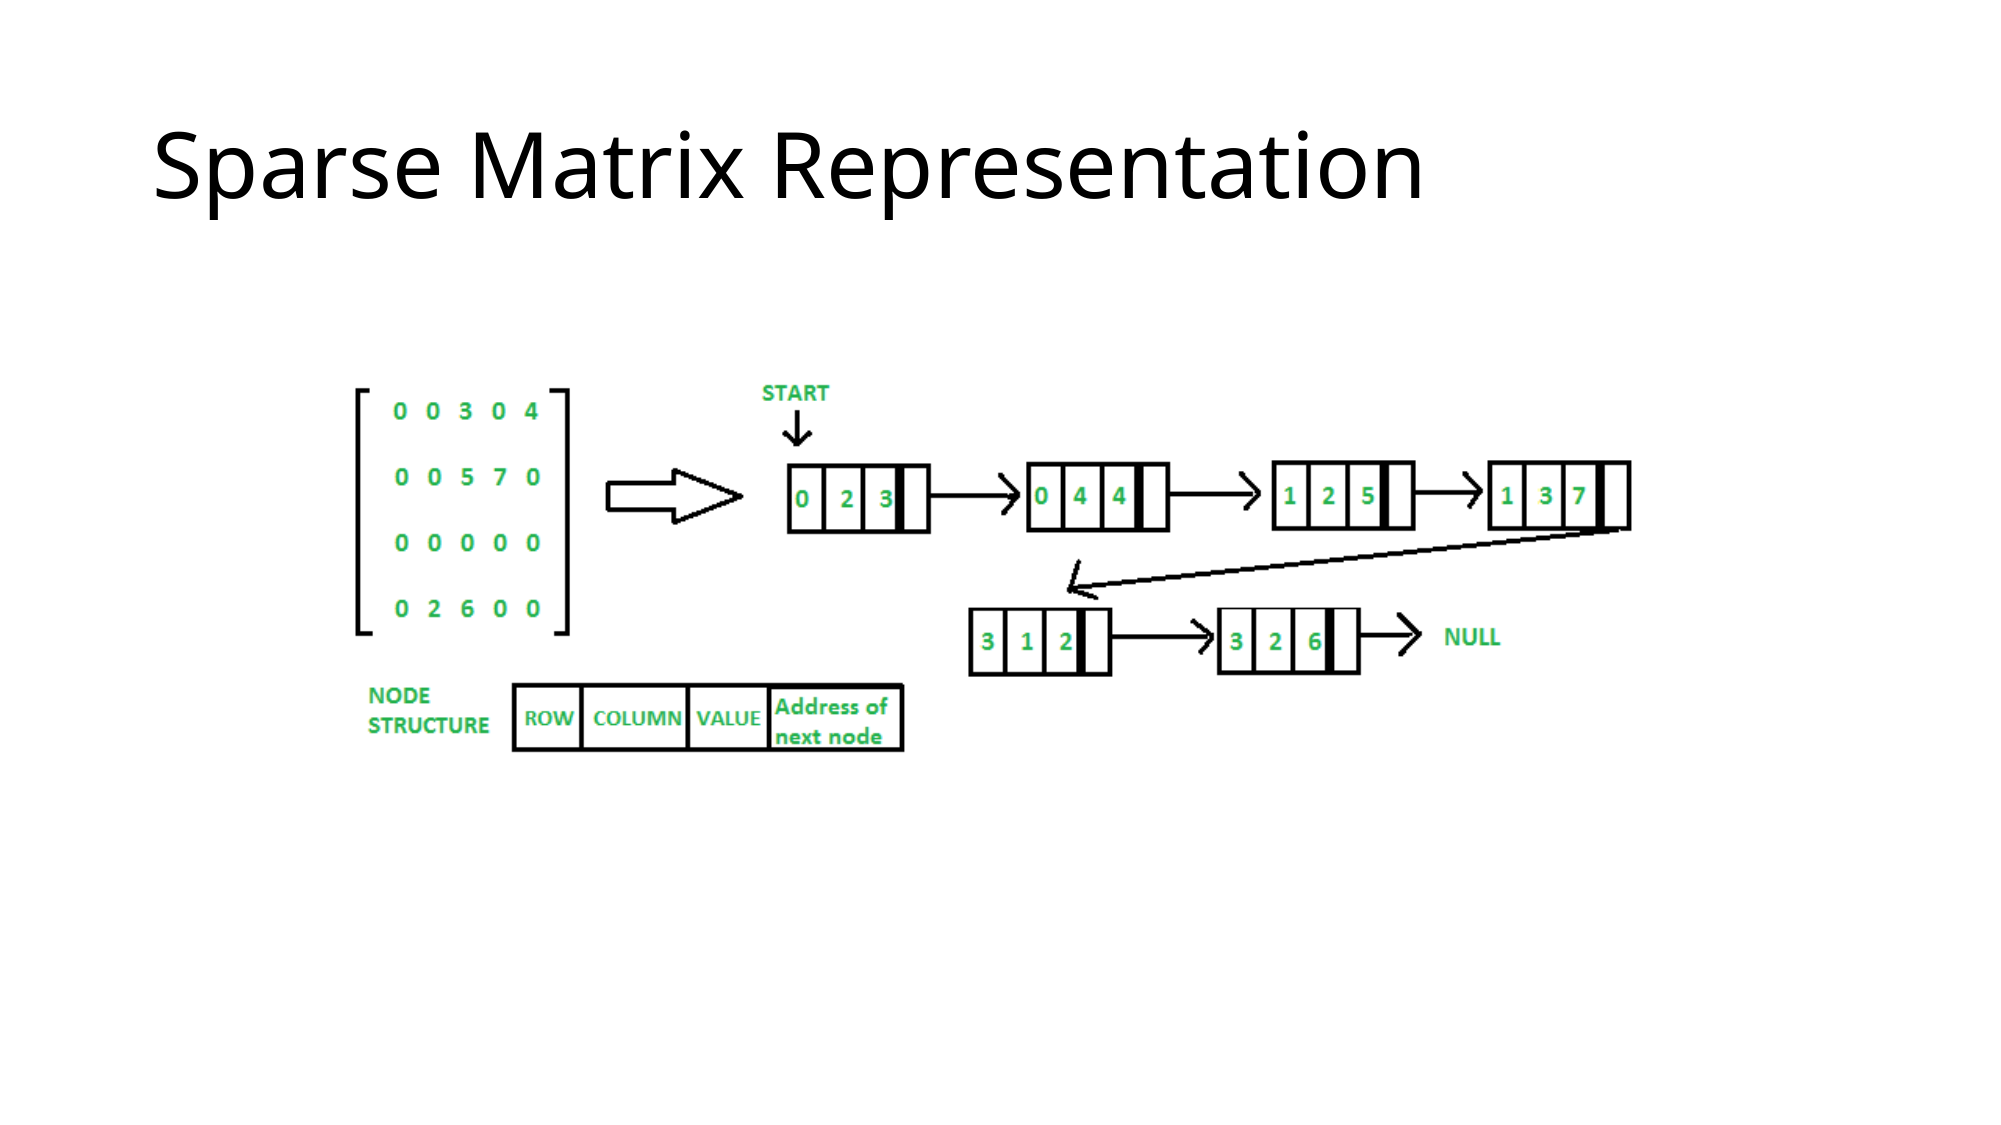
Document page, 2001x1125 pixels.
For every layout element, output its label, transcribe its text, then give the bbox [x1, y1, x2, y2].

title Sparse Matrix Representation [137, 59, 1863, 278]
picture [348, 343, 1652, 782]
